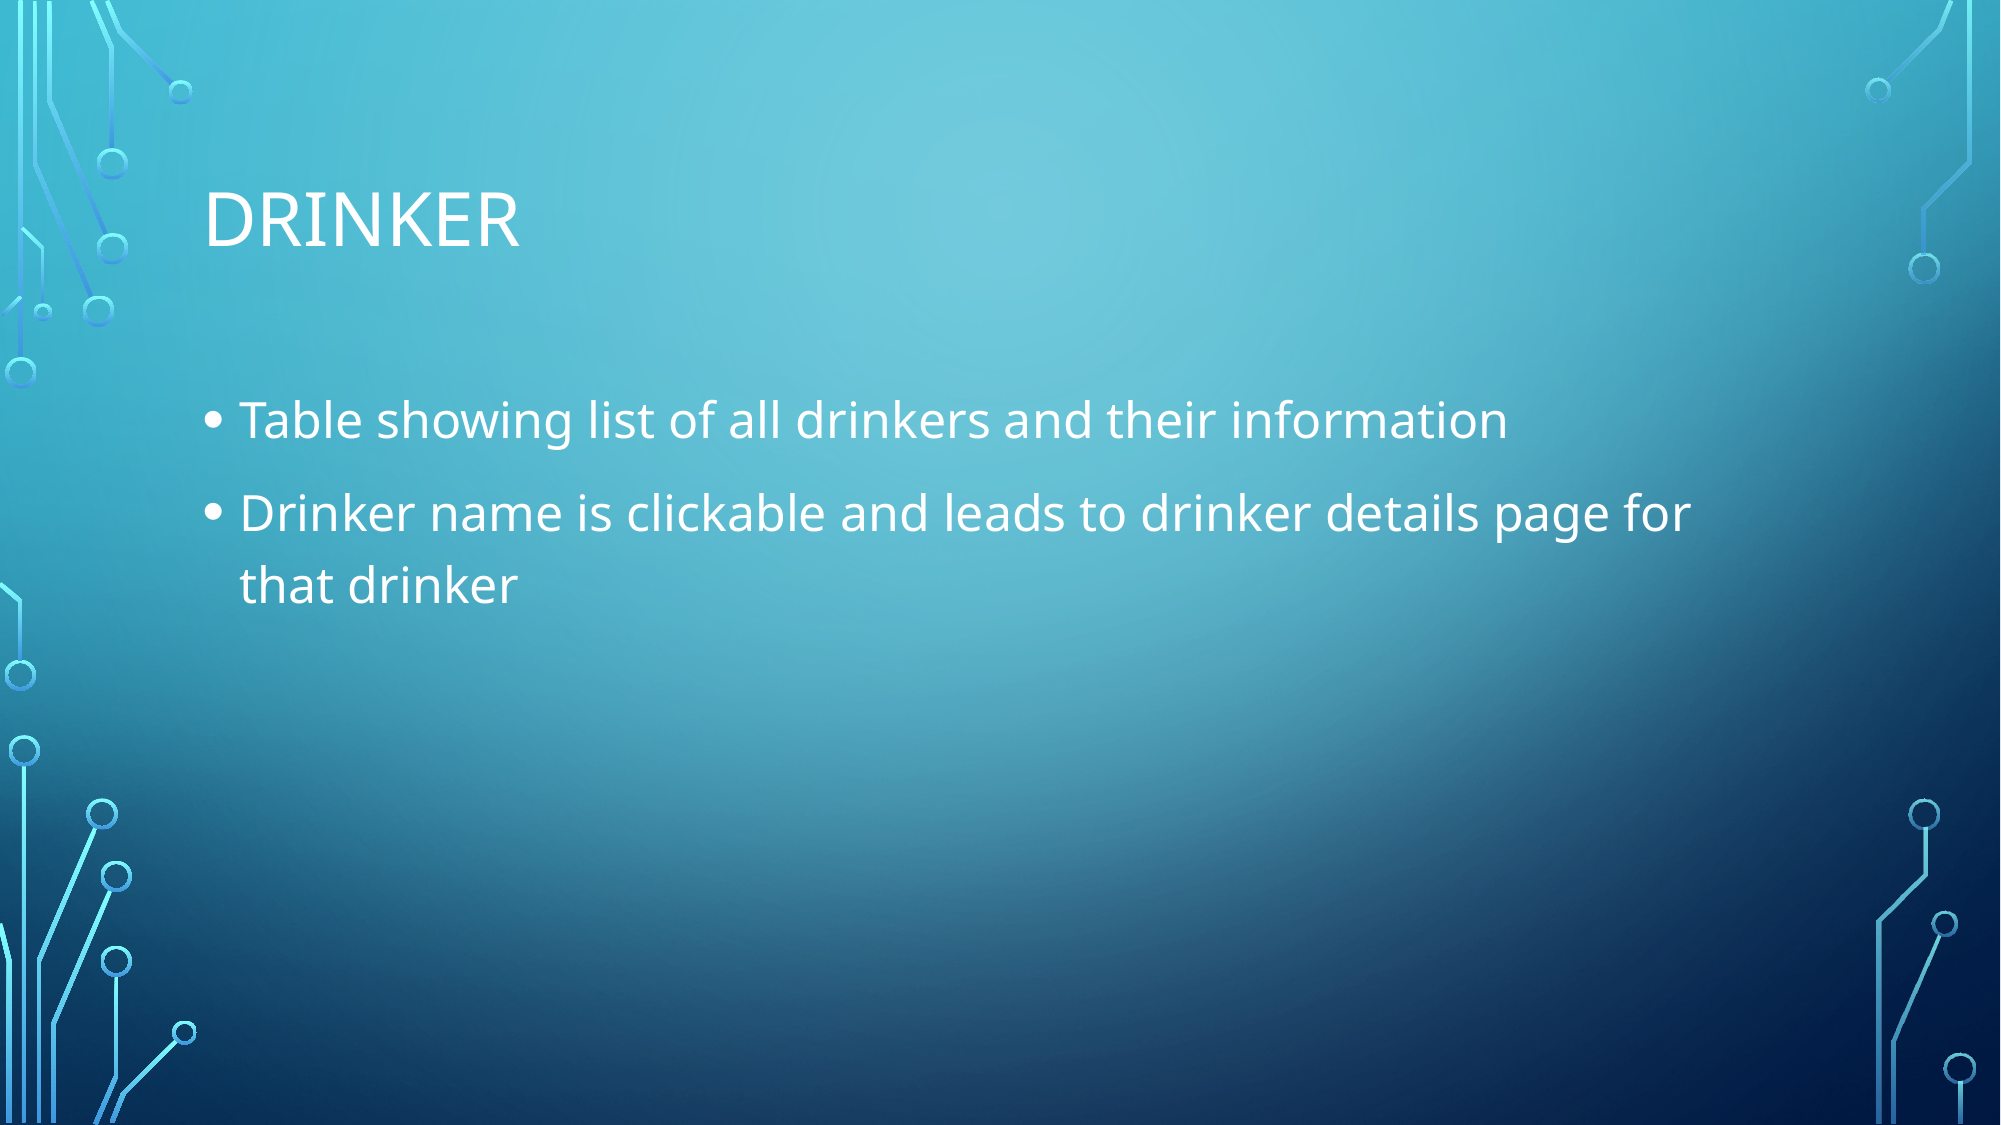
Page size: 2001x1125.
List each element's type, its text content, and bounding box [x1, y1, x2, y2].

list Table showing list of all drinkers and their information Drinker name is clickable and leads to drinker details page for that drinker [187, 369, 1813, 950]
title Drinker [187, 101, 1813, 344]
